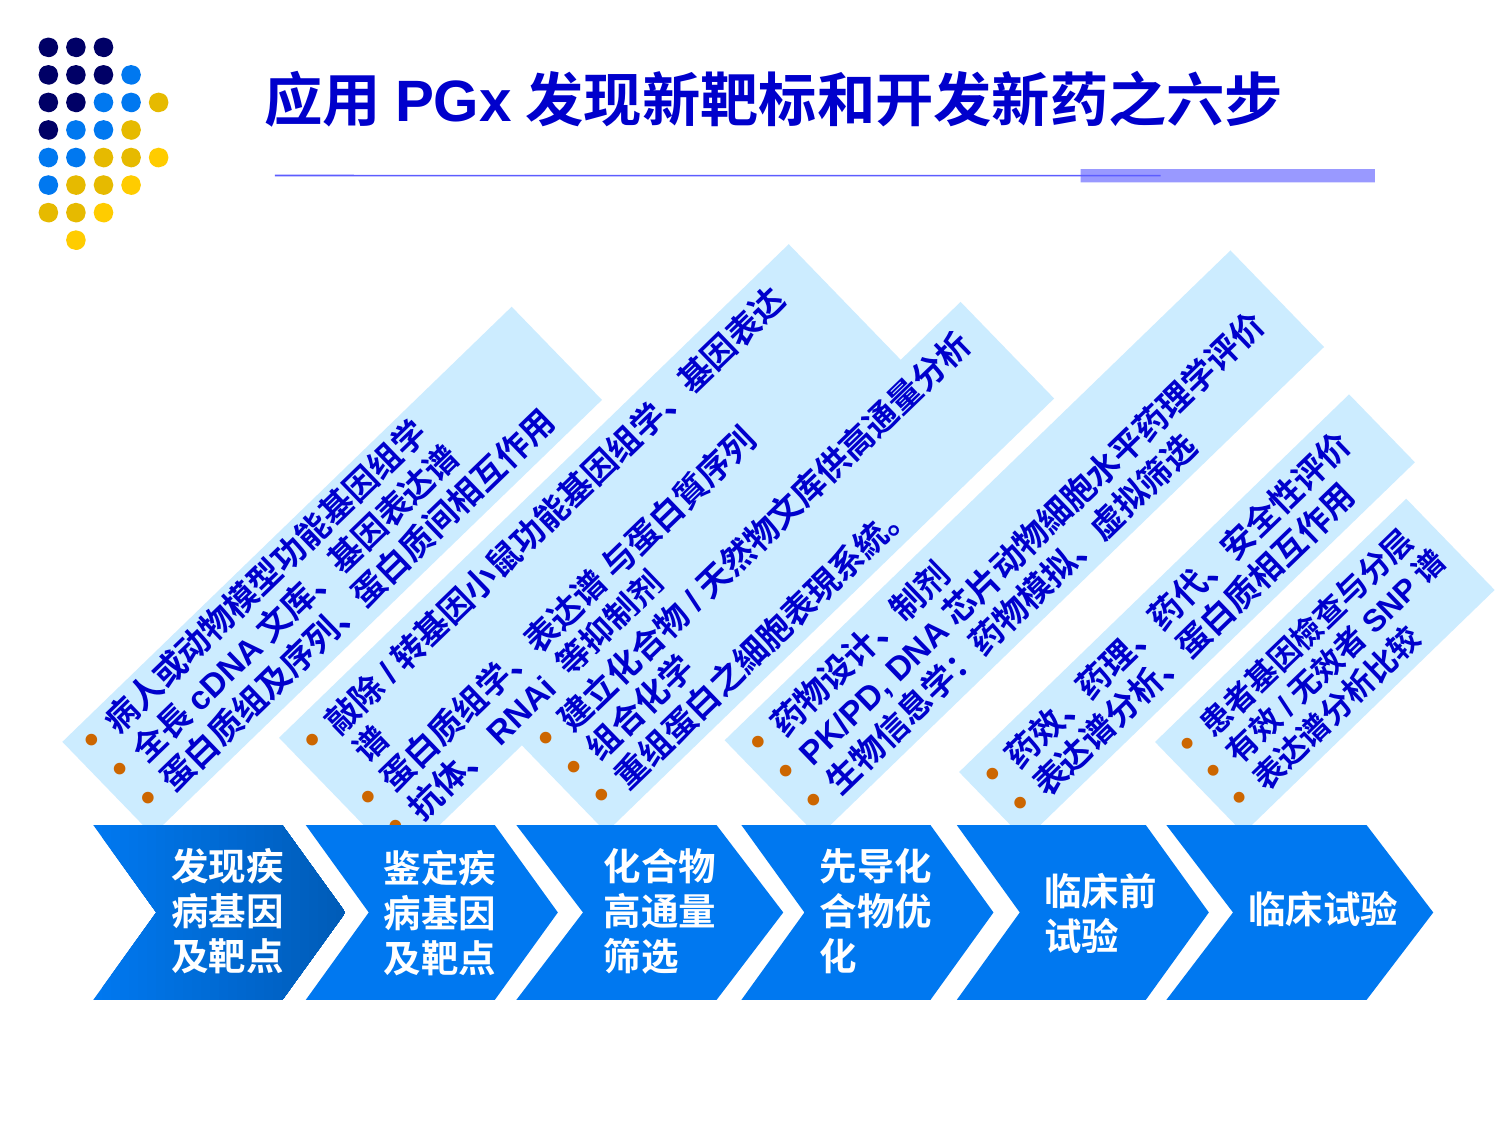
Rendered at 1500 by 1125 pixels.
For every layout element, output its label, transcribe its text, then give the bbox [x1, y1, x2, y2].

text_box [982, 896, 994, 929]
text_box [305, 825, 504, 912]
text_box 病人或动物模型功能基因组学 全長cDNA文库、基因表达谱 蛋白质组及序列、蛋白质间相互作用 [62, 306, 602, 825]
text_box 患者基因檢查与分层 有效/无效者SNP谱 表达谱分析比较 [1155, 498, 1495, 825]
text_box 药物设计、制剂 PK/PD, DNA芯片动物細胞水平药理学评价 生物信息学：药物模拟、虚拟筛选 [724, 250, 1325, 825]
text_box 应用PGx发现新靶标和开发新药之六步 [249, 55, 1350, 141]
text_box 发现疾病基因及靶点 [156, 835, 319, 986]
text_box [319, 875, 346, 950]
text_box [516, 825, 728, 1000]
text_box 化合物高通量筛选 [588, 835, 764, 986]
text_box [741, 913, 941, 1000]
text_box [519, 858, 558, 967]
text_box [1205, 907, 1209, 918]
text_box 鉴定疾病基因及靶点 [368, 837, 519, 987]
text_box [1166, 825, 1414, 1000]
text_box 临床试验 [1233, 878, 1446, 939]
text_box [93, 825, 293, 1000]
text_box 临床前试验 [1029, 860, 1205, 966]
text_box [764, 887, 784, 938]
text_box [956, 825, 1172, 1000]
text_box 建立化合物/天然物文库供高通量分析 组合化学 重组蛋白之細胞表現系統。 [512, 301, 1055, 825]
text_box 先导化合物优化 [804, 835, 982, 986]
text_box 药效、药理、药代、安全性评价 表达谱分析、蛋白质相互作用 [959, 394, 1415, 825]
text_box [305, 913, 505, 1000]
text_box [741, 825, 938, 912]
text_box 敲除/转基因小鼠功能基因组学、基因表达谱 蛋白质组学、表达谱 与蛋白質序列 抗体、RNAi 等抑制剂 [279, 244, 900, 825]
